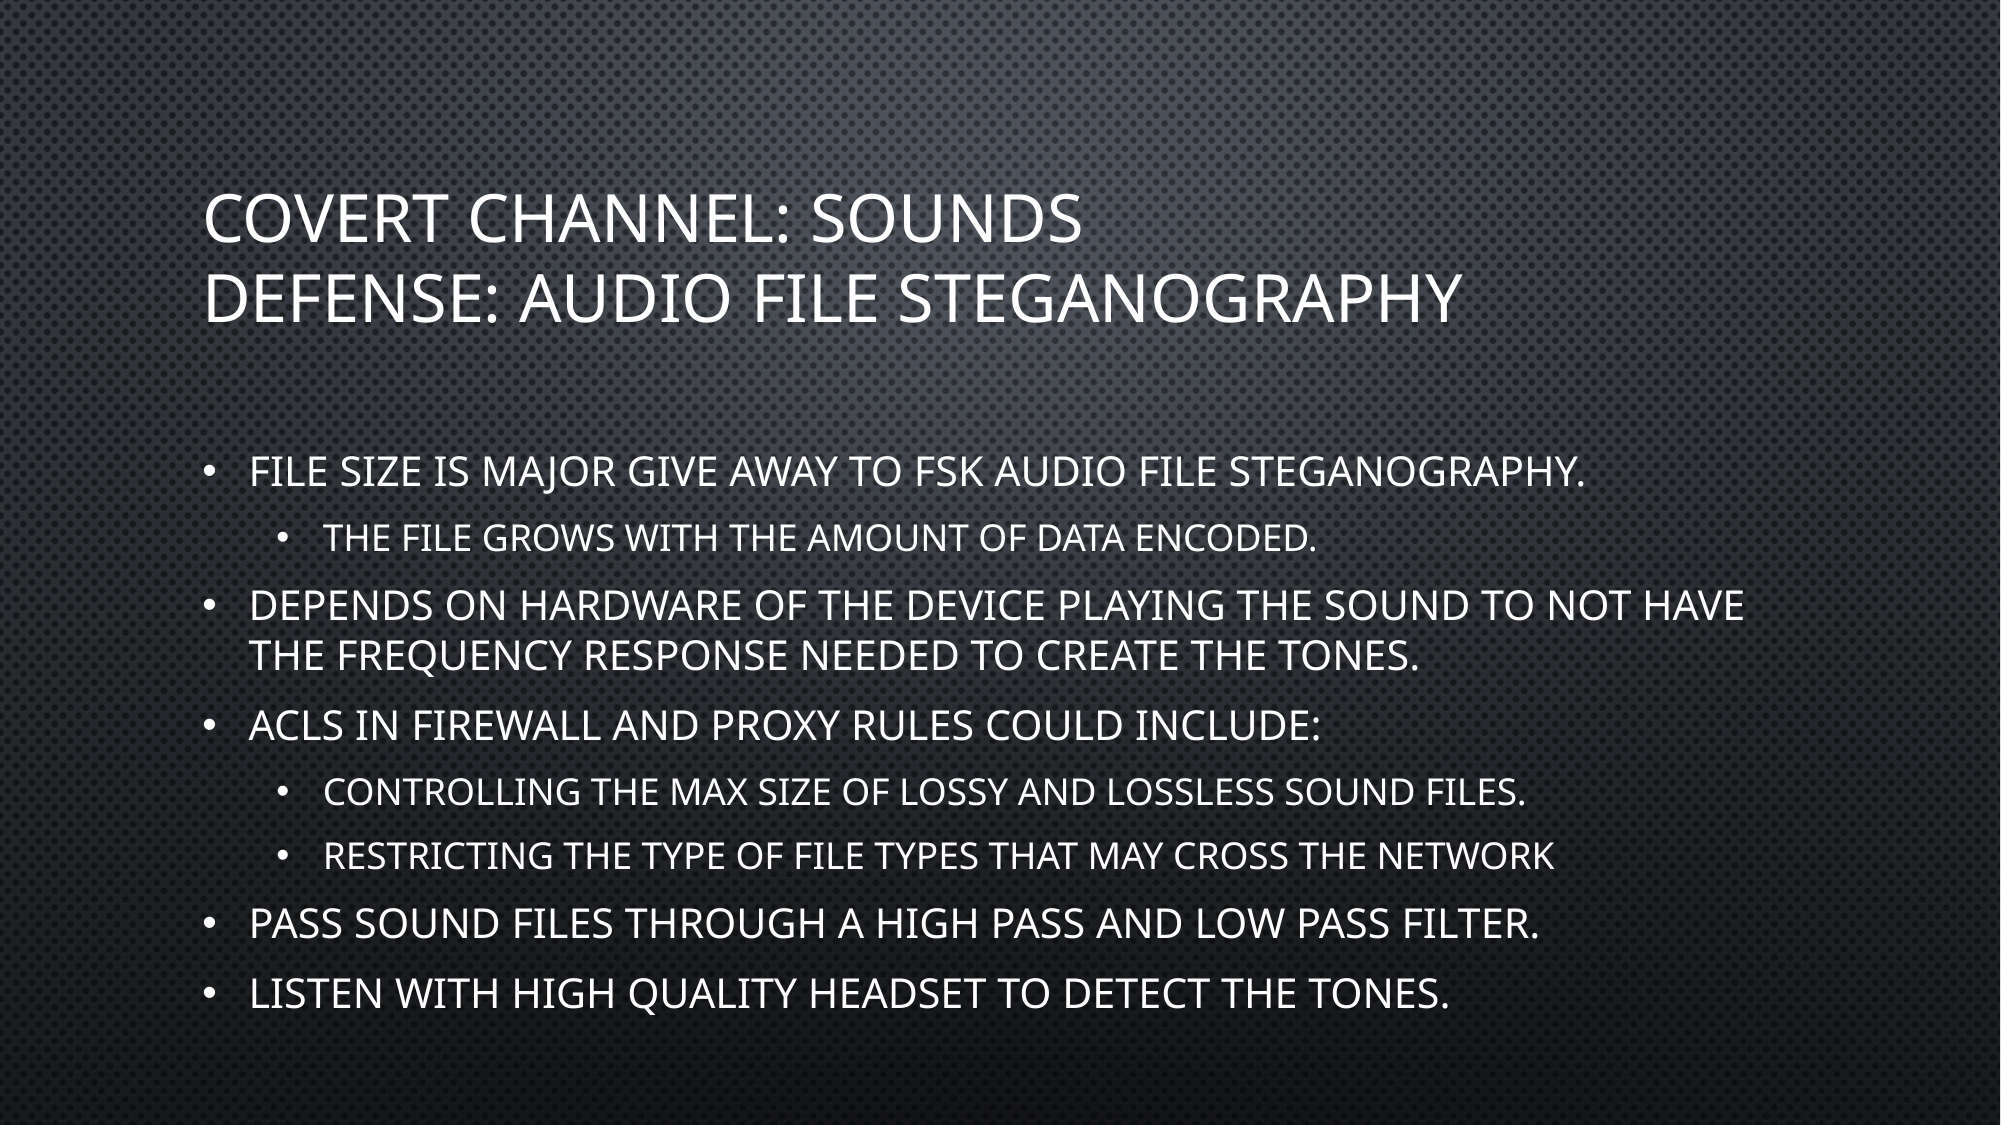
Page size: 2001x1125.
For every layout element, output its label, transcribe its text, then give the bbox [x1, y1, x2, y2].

title Covert Channel: Sounds Defense: Audio File Steganography [187, 99, 1813, 413]
list File size is major give away to FSK audio file steganography. The file grows with the amount of data encoded. Depends on hardware of the device playing the sound to not have the frequency response needed to create the tones. ACLs in firewall and proxy rules could include: Controlling the max size of lossy and lossless sound files. Restricting the type of file types that may cross the network Pass sound files through a high pass and low pass filter. Listen with high quality headset to detect the tones. [187, 437, 1813, 1025]
